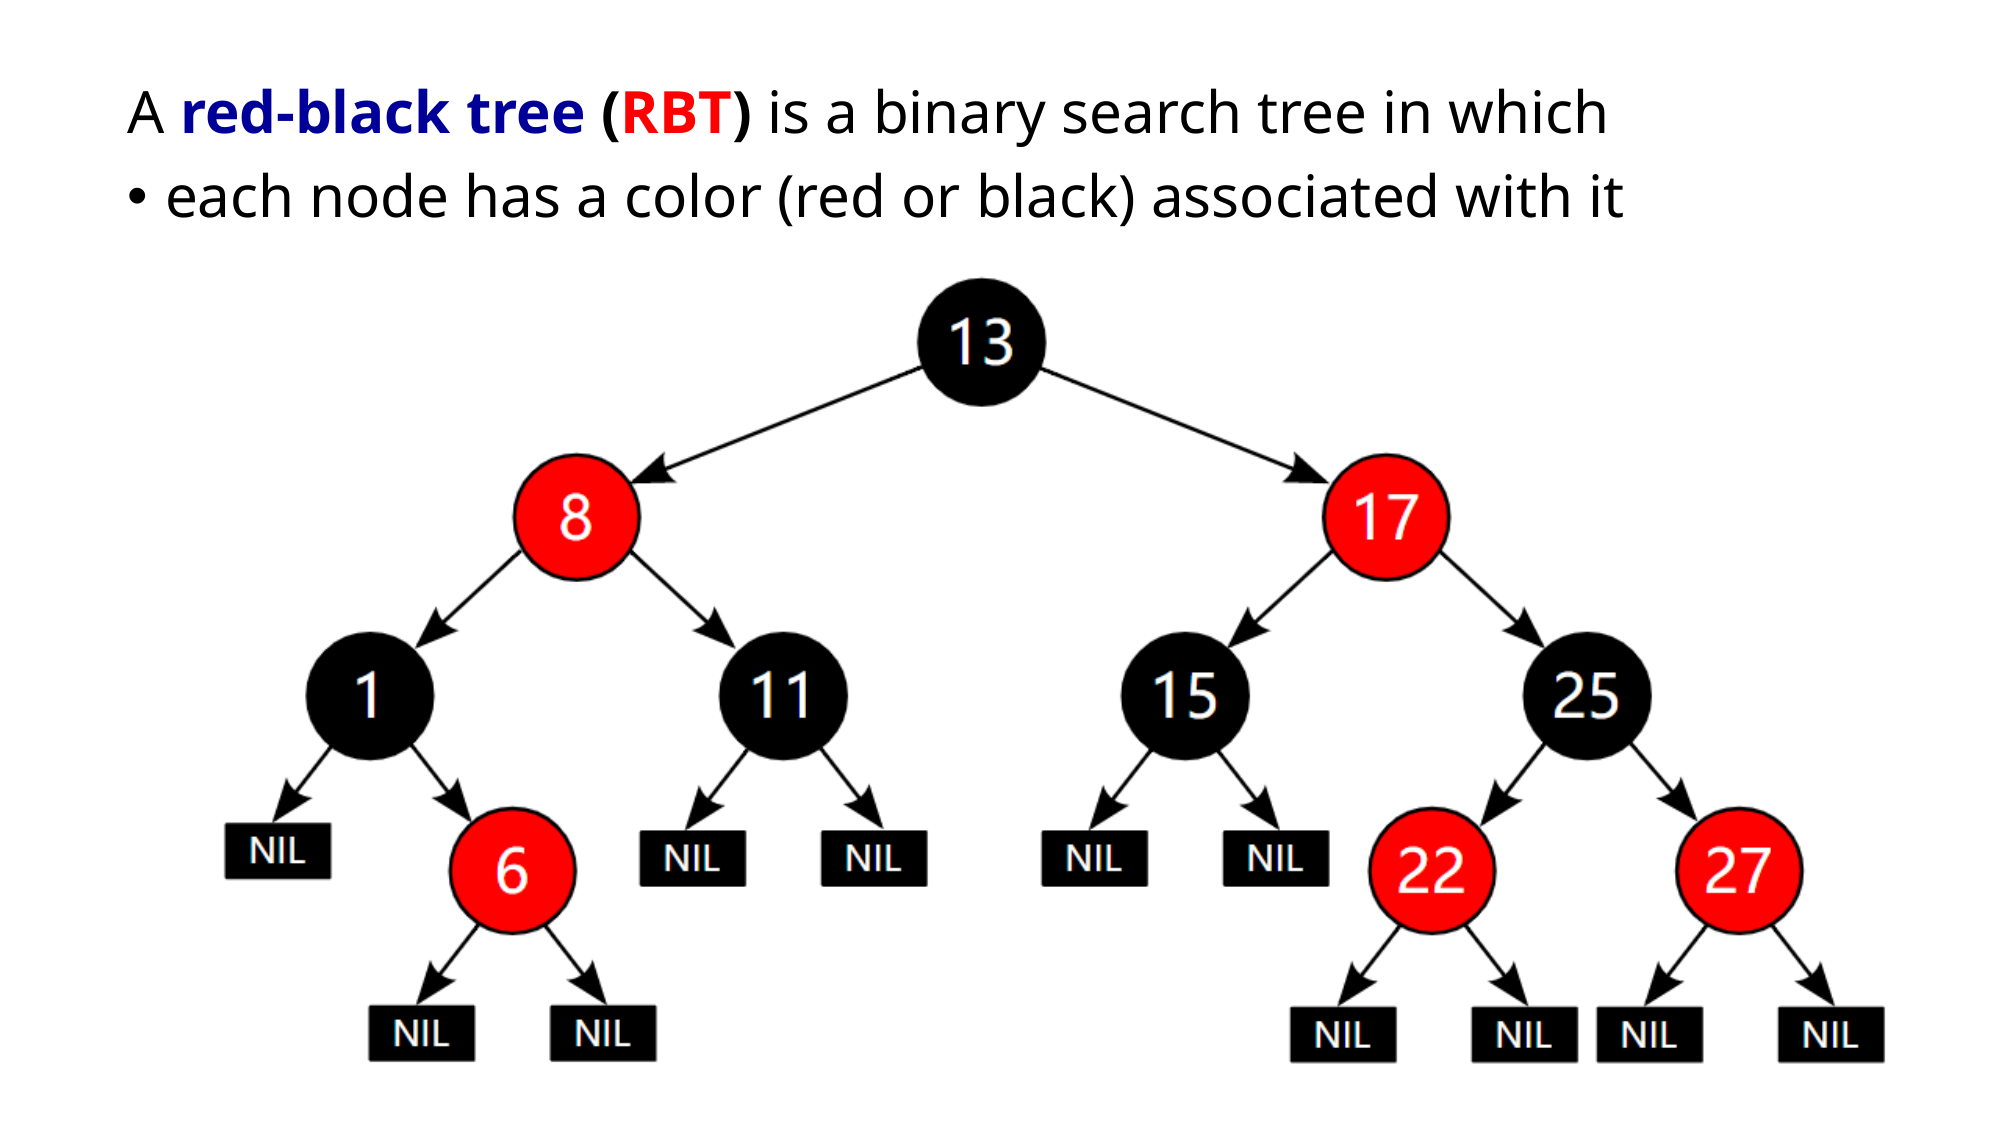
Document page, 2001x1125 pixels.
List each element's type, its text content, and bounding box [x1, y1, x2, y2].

list A red-black tree (RBT) is a binary search tree in which each node has a color (red or black) associated with it [112, 75, 1838, 790]
picture [143, 274, 1907, 1084]
